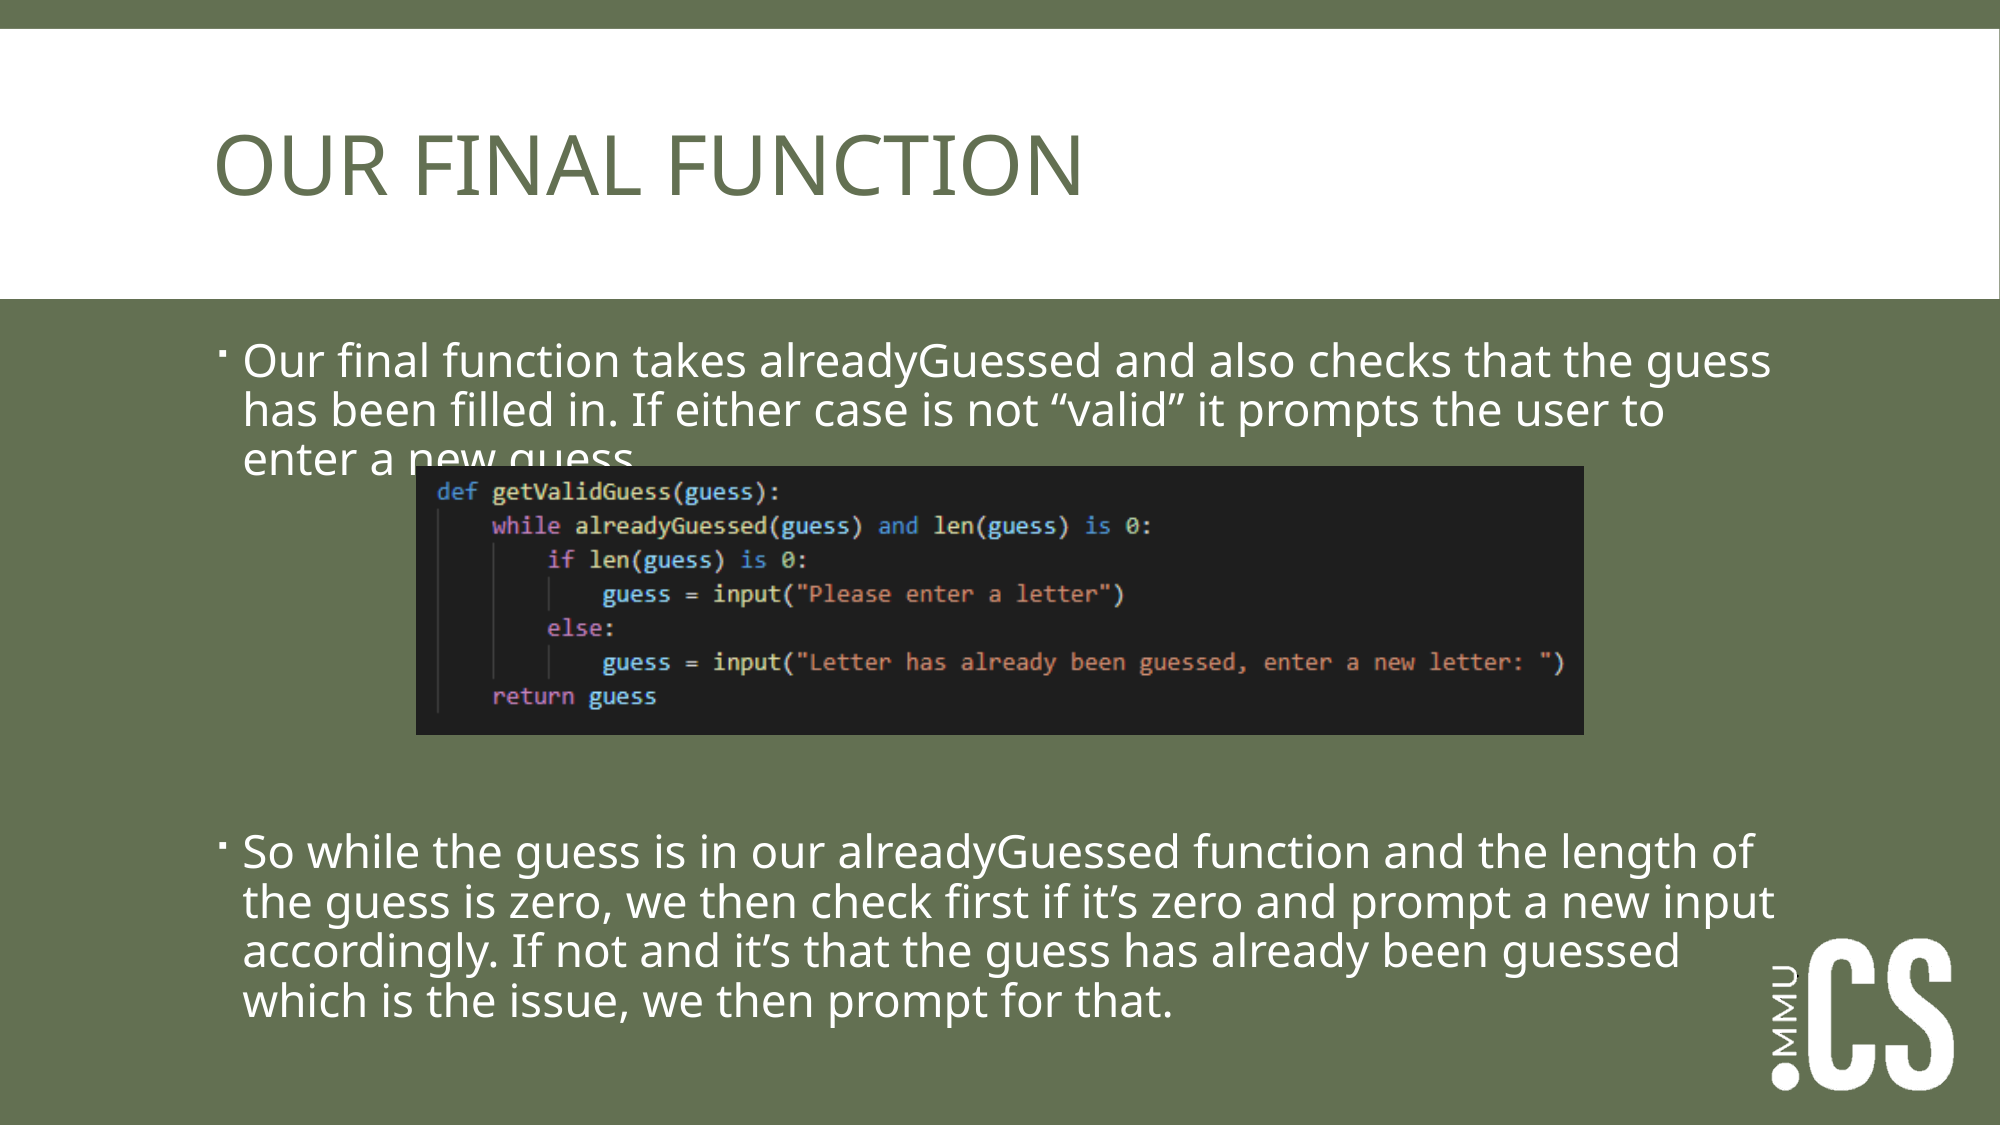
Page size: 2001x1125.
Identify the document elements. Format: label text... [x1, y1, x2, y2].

title Our final function [197, 46, 1803, 295]
picture [416, 466, 1584, 736]
picture [1729, 884, 2000, 1125]
list Our final function takes alreadyGuessed and also checks that the guess has been filled in. If either case is not “valid” it prompts the user to enter a new guess. So while the guess is in our alreadyGuessed function and the length of the guess is zero, we then check first if it’s zero and prompt a new input accordingly. If not and it’s that the guess has already been guessed which is the issue, we then prompt for that. [197, 329, 1803, 1020]
